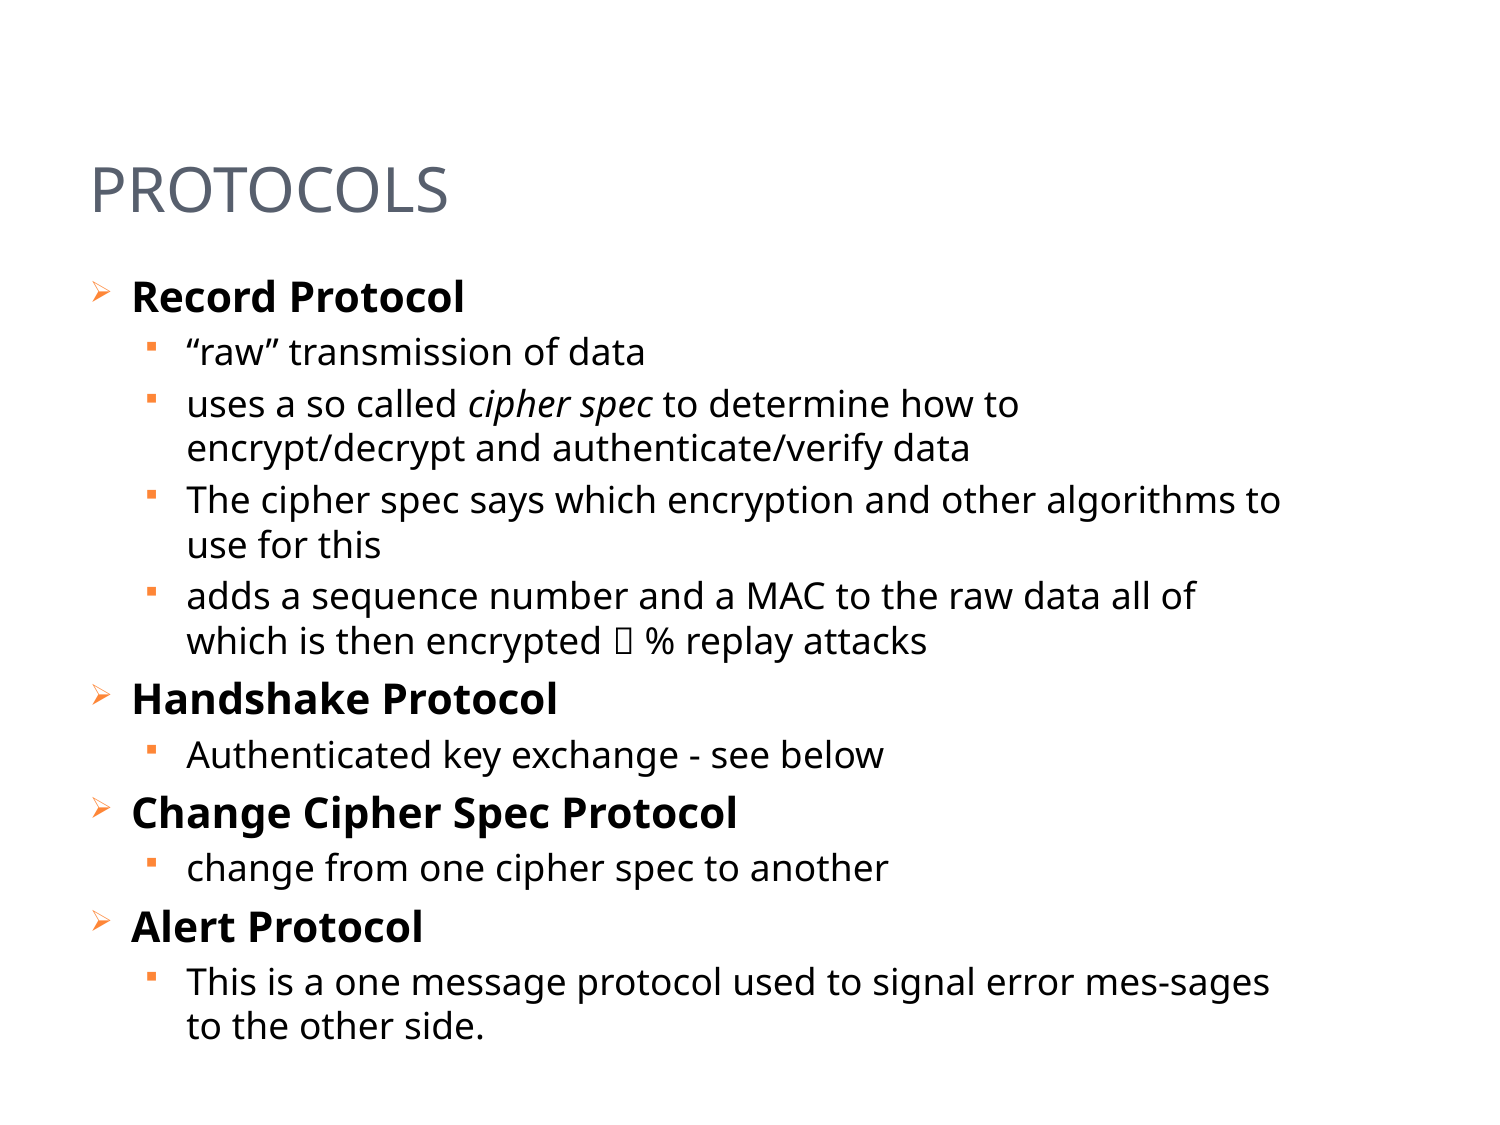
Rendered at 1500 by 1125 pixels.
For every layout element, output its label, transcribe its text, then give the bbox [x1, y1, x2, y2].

title Protocols [75, 45, 1300, 233]
list Record Protocol “raw” transmission of data uses a so called cipher spec to determine how to encrypt/decrypt and authenticate/verify data The cipher spec says which encryption and other algorithms to use for this adds a sequence number and a MAC to the raw data all of which is then encrypted  % replay attacks Handshake Protocol Authenticated key exchange - see below Change Cipher Spec Protocol change from one cipher spec to another Alert Protocol This is a one message protocol used to signal error mes-sages to the other side. [75, 262, 1300, 1062]
